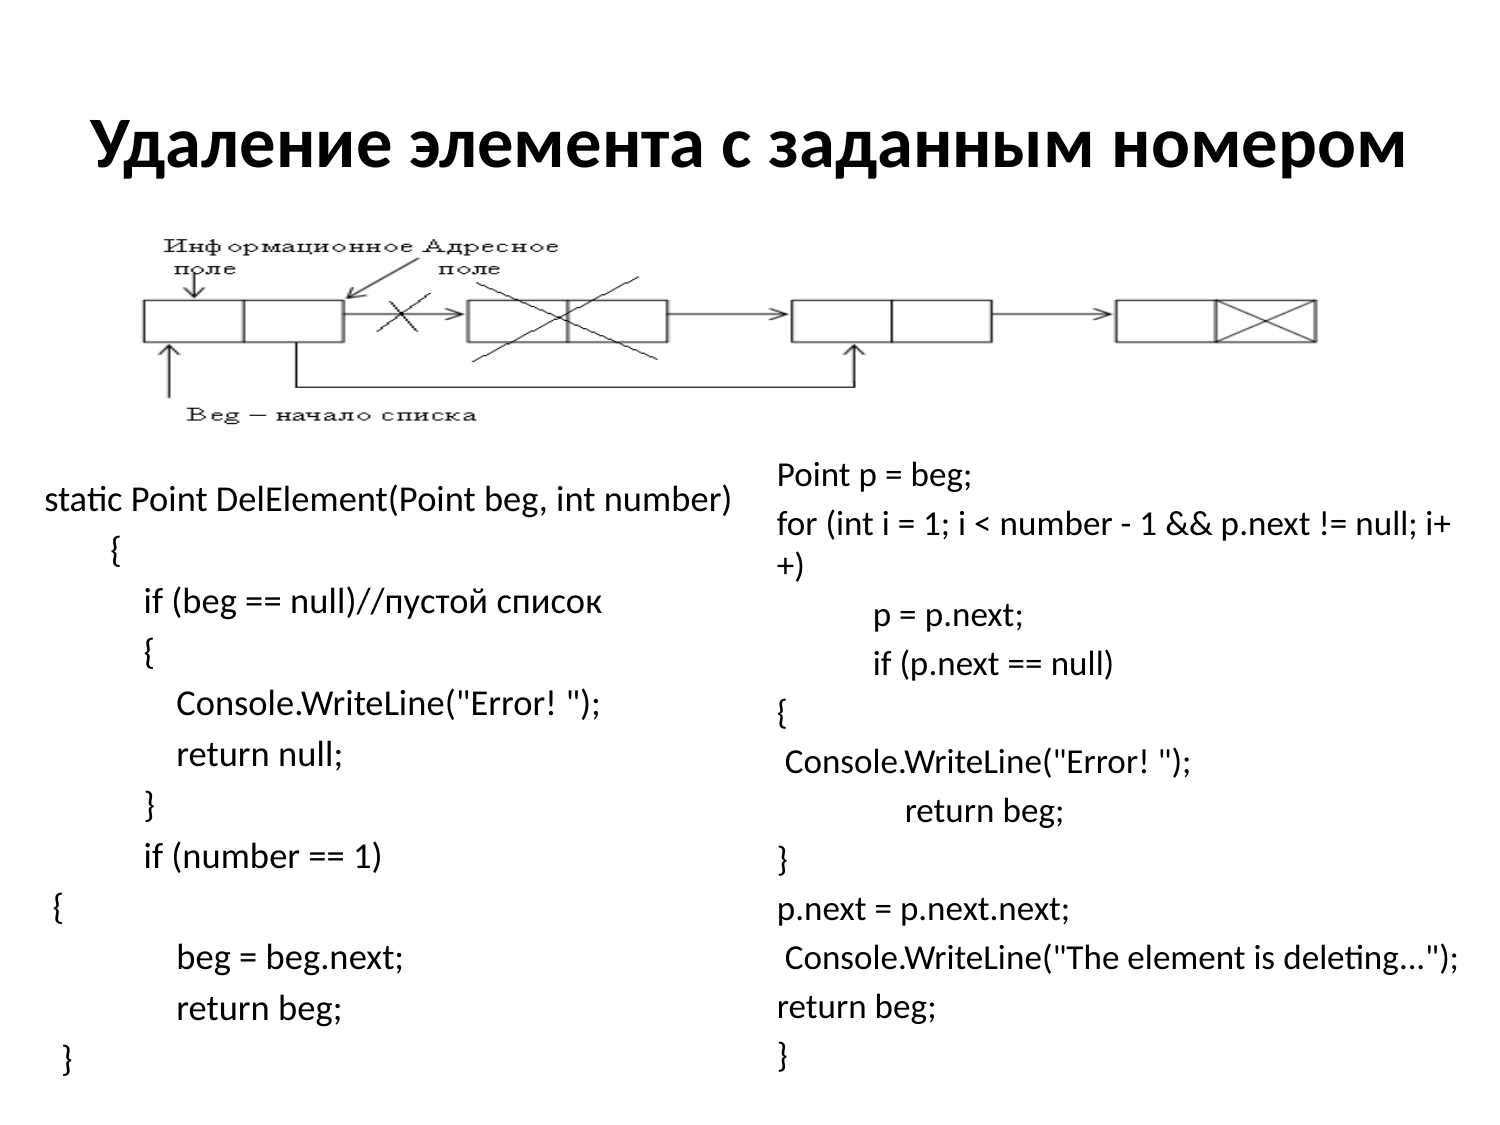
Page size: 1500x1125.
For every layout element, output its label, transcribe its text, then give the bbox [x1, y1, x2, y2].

title Удаление элемента с заданным номером [75, 45, 1425, 233]
list static Point DelElement(Point beg, int number) { if (beg == null)//пустой список { Console.WriteLine("Error! "); return null; } if (number == 1) { beg = beg.next; return beg; } [29, 468, 752, 1106]
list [123, 231, 1341, 457]
list Point p = beg; for (int i = 1; i < number - 1 && p.next != null; i++) p = p.next; if (p.next == null) { Console.WriteLine("Error! "); return beg; } p.next = p.next.next; Console.WriteLine("The element is deleting..."); return beg; } [761, 444, 1483, 1106]
